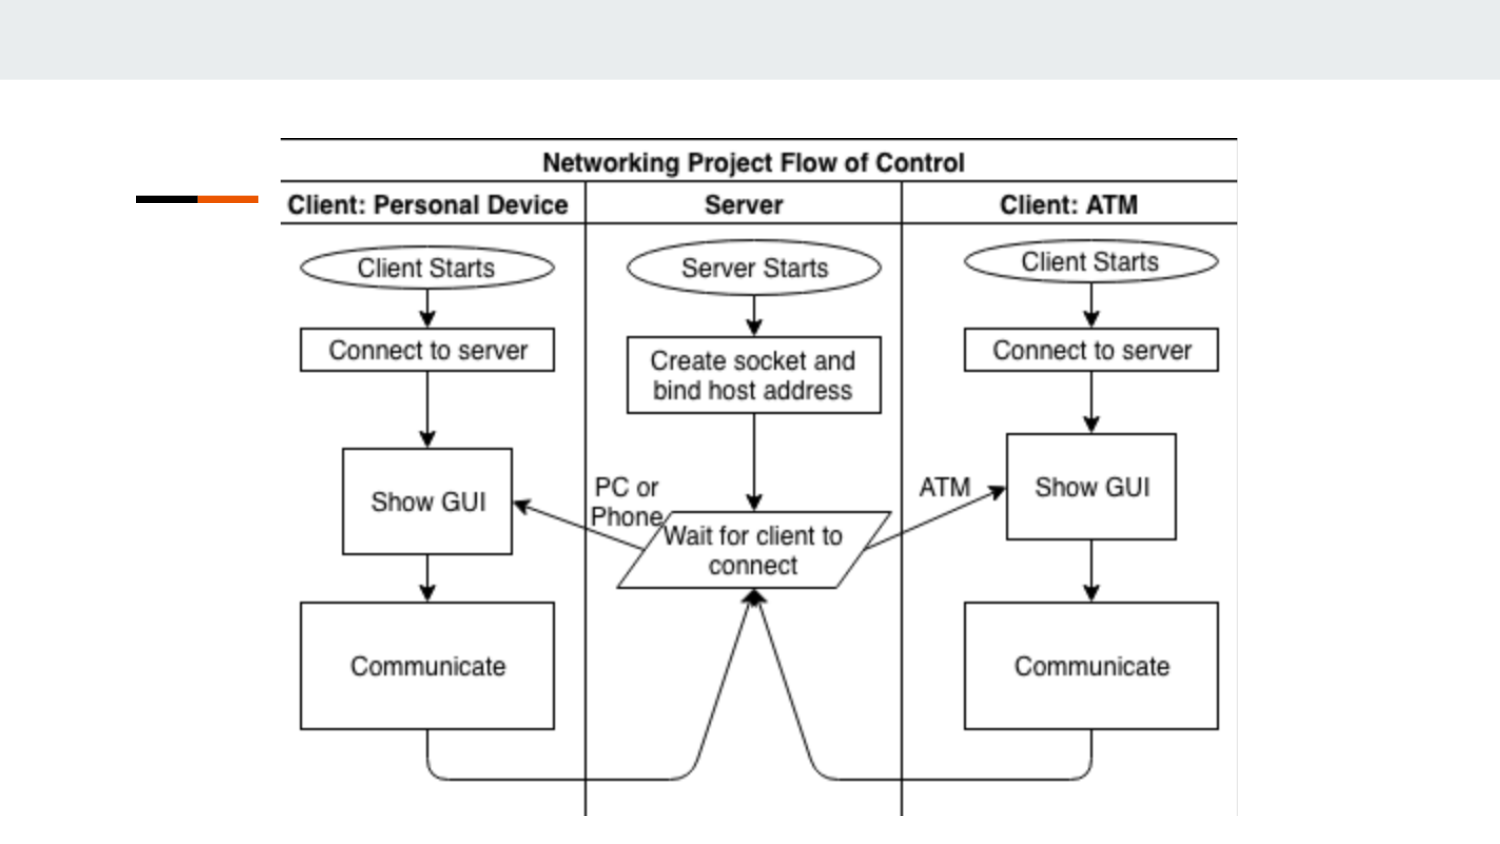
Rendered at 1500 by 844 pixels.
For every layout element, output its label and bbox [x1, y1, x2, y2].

picture [280, 137, 1238, 816]
